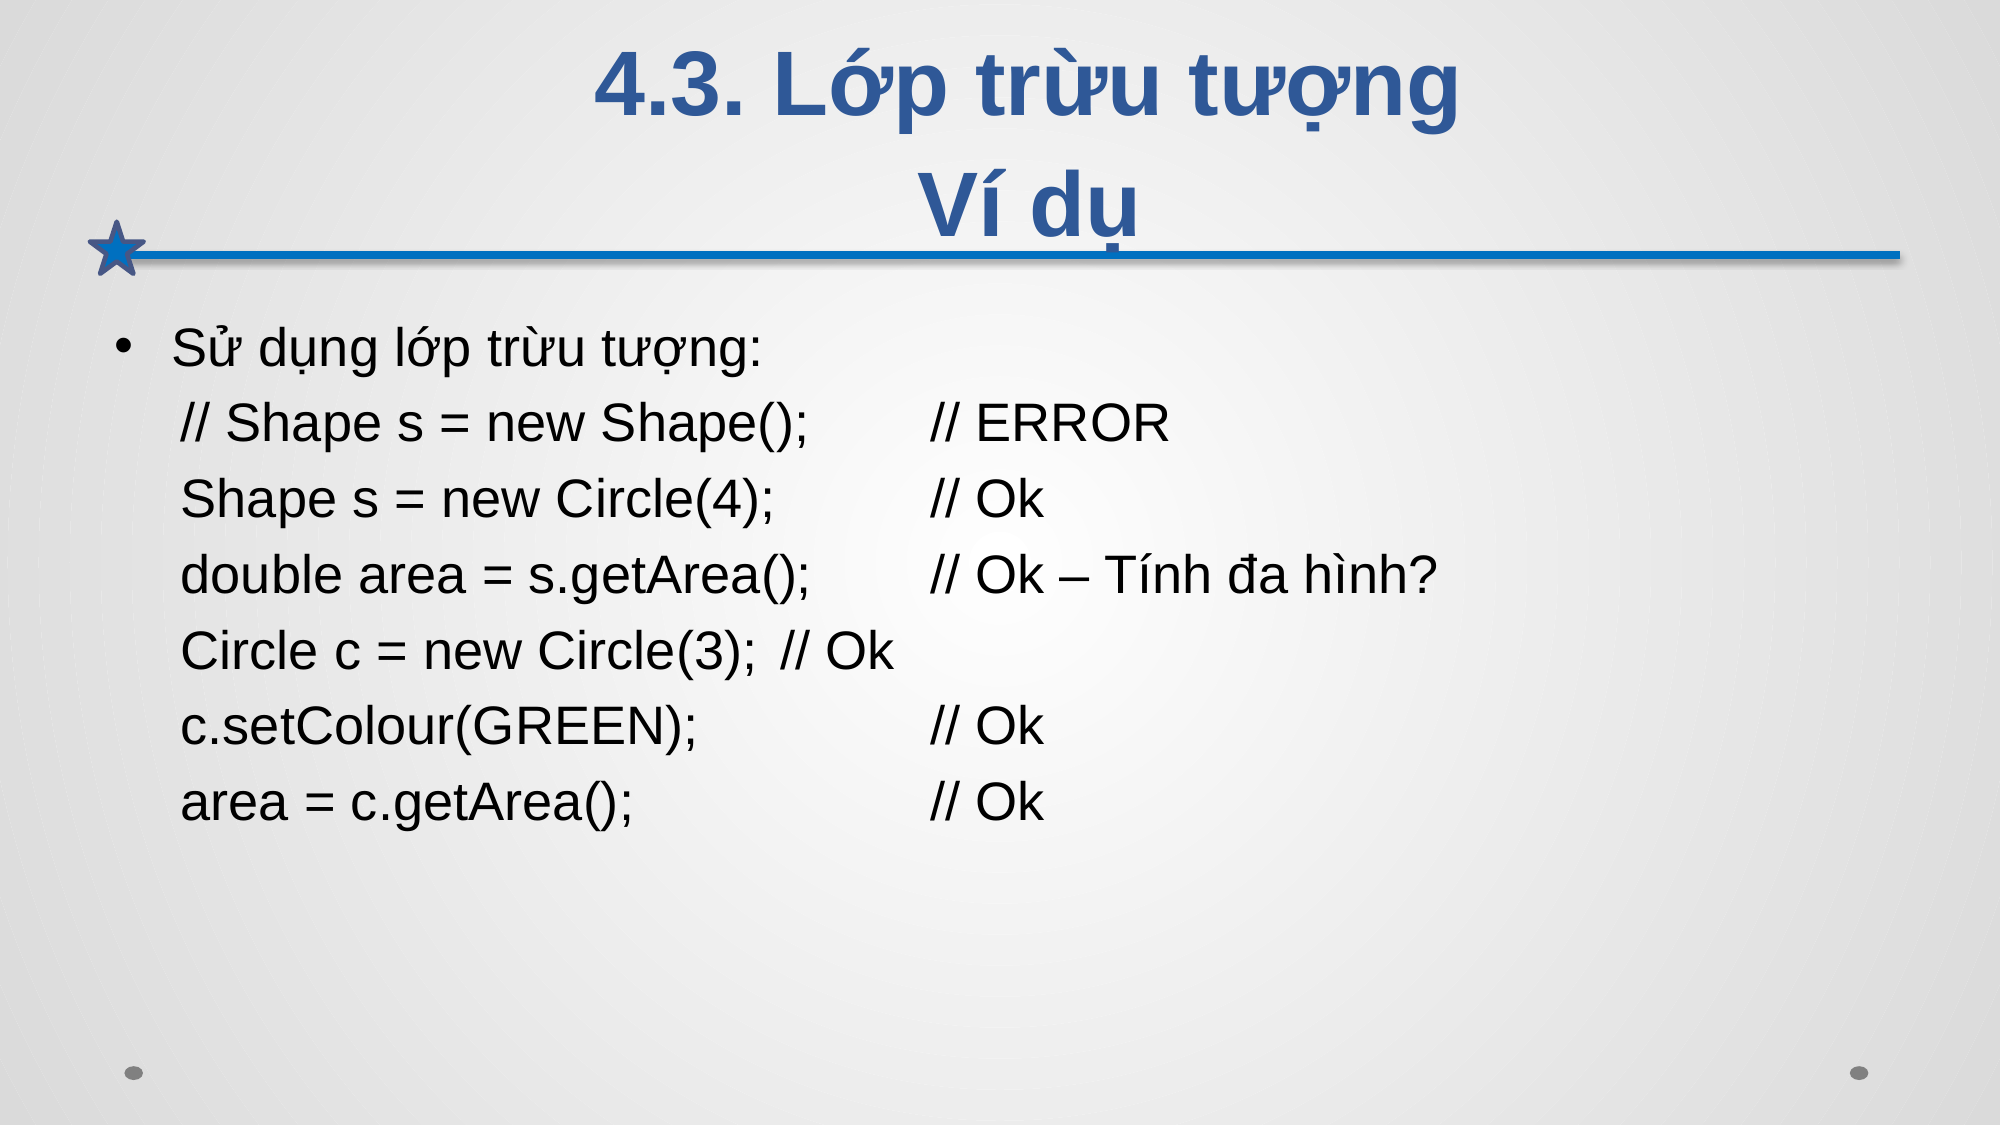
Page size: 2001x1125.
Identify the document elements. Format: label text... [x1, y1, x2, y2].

list Sử dụng lớp trừu tượng: // Shape s = new Shape(); // ERROR Shape s = new Circle(4); // Ok double area = s.getArea(); // Ok – Tính đa hình? Circle c = new Circle(3); // Ok c.setColour(GREEN); // Ok area = c.getArea(); // Ok [99, 304, 1900, 1064]
title 4.3. Lớp trừu tượng Ví dụ [161, 28, 1897, 263]
